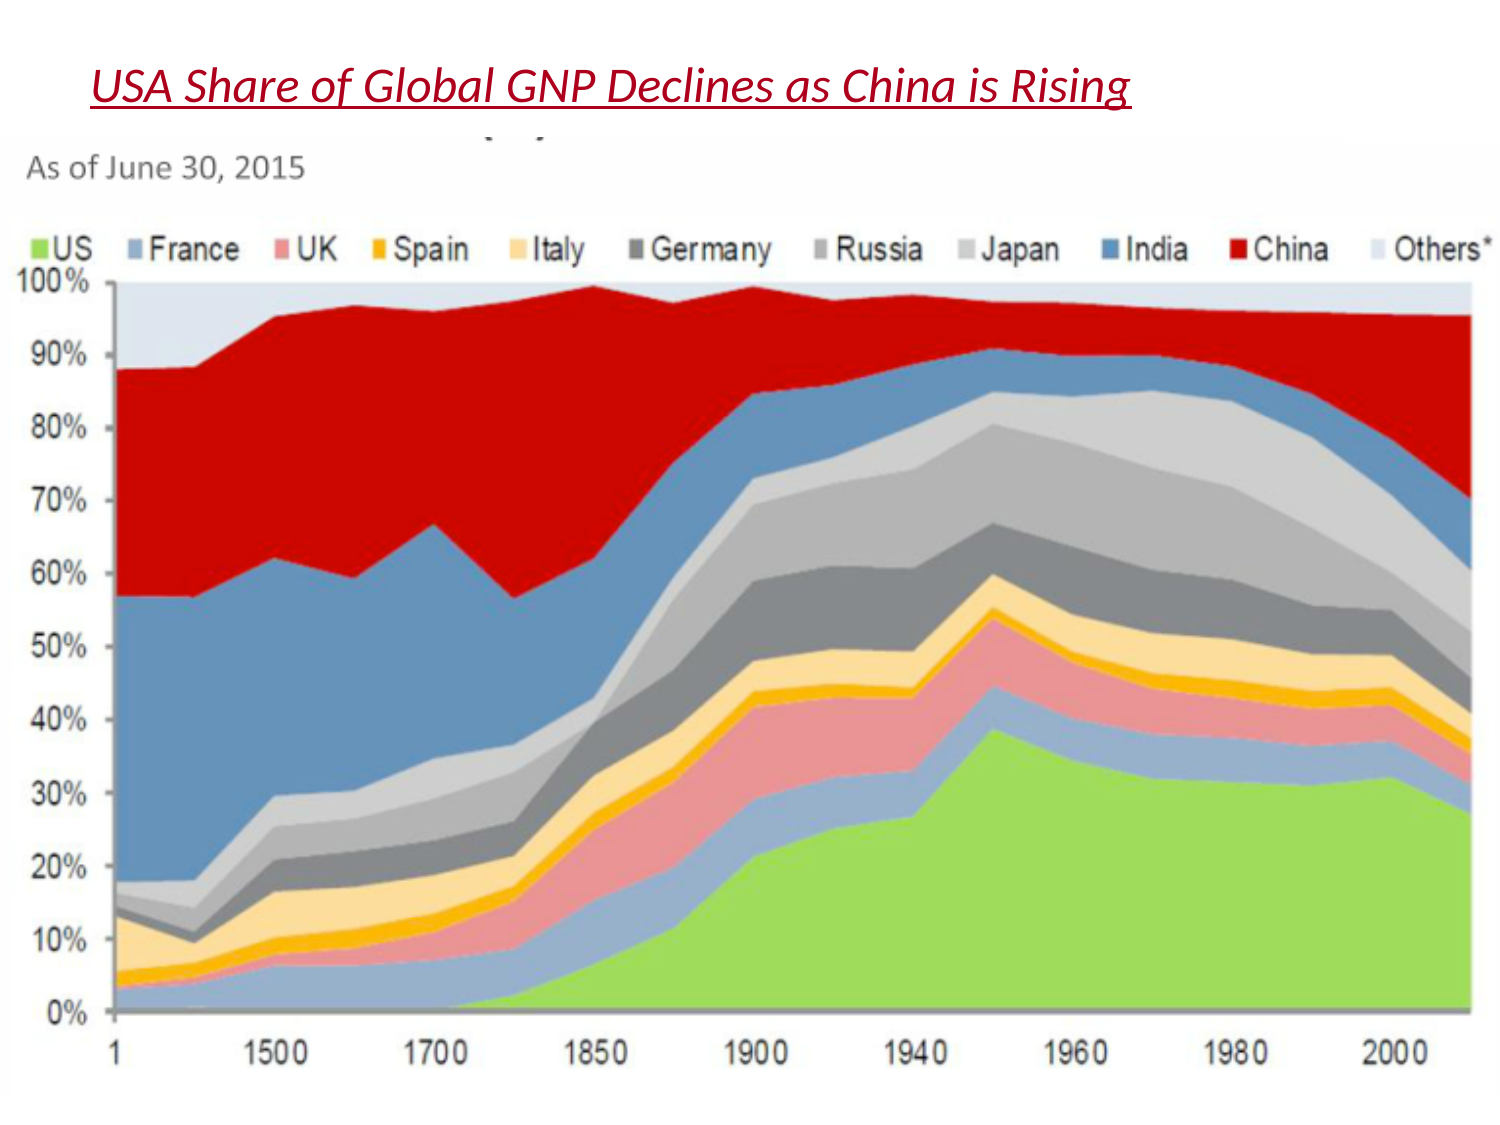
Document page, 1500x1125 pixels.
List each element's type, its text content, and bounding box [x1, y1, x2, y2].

title USA Share of Global GNP Declines as China is Rising [75, 45, 1425, 120]
picture [0, 136, 1500, 1098]
